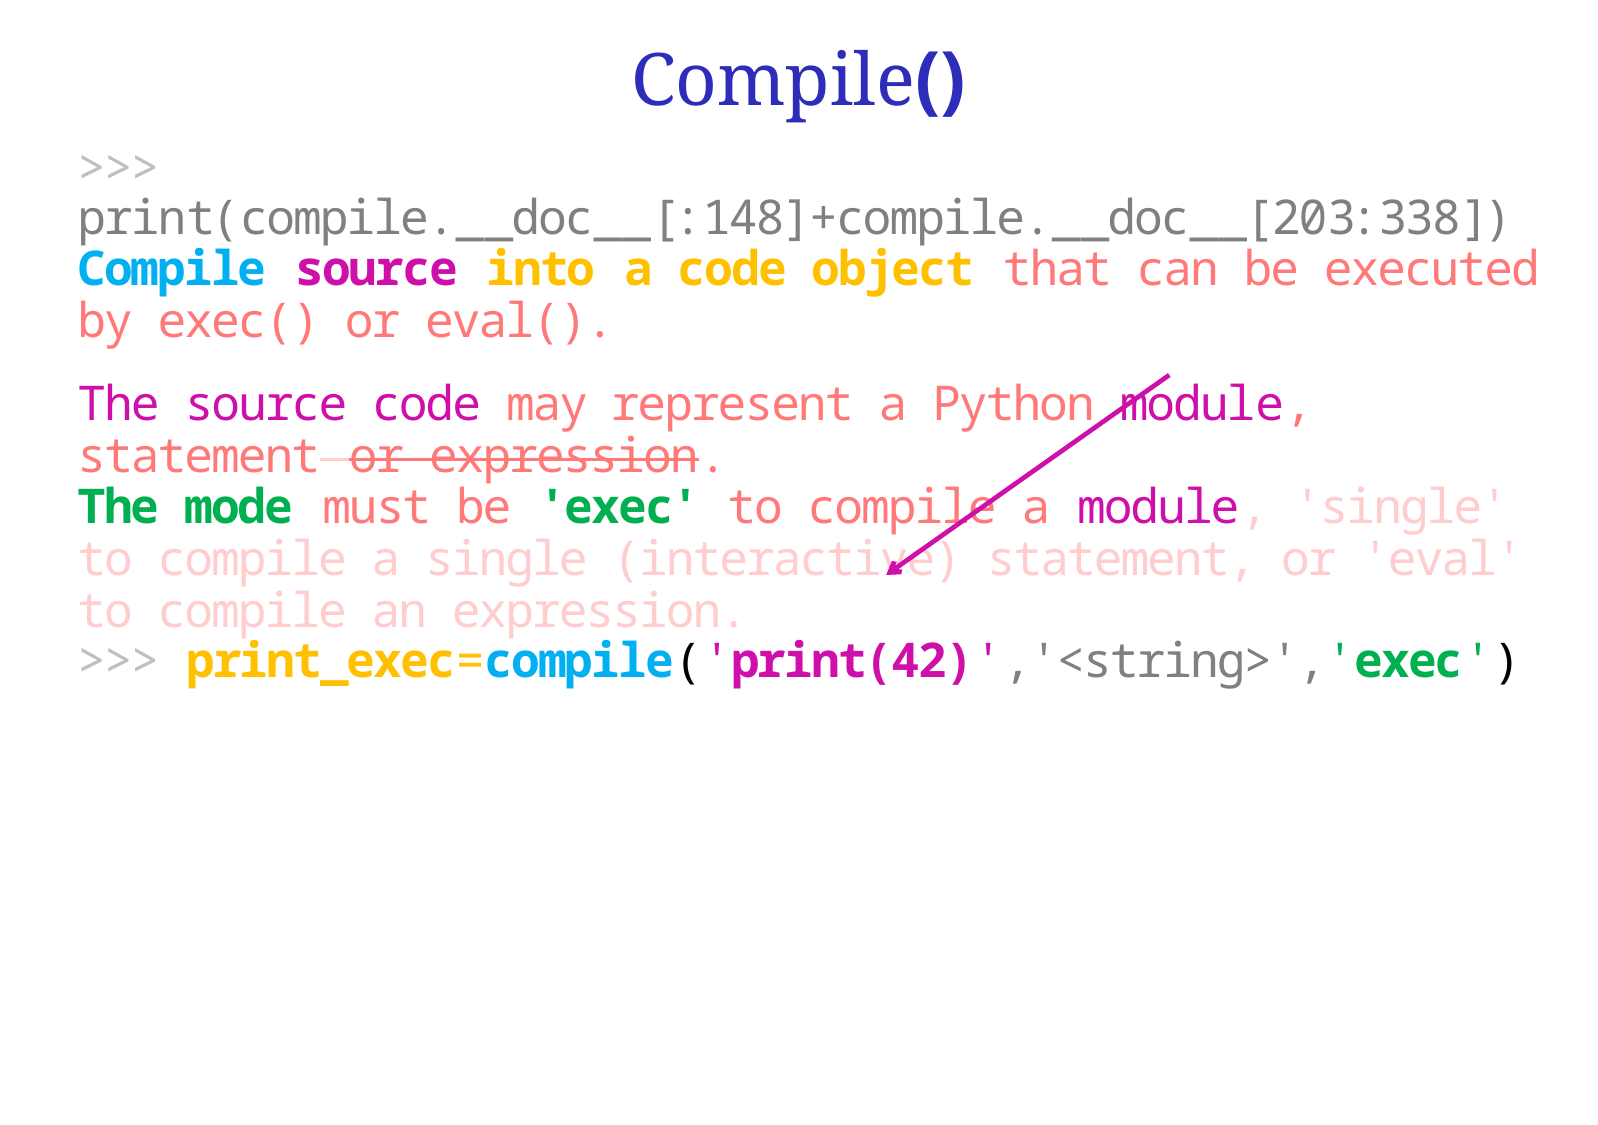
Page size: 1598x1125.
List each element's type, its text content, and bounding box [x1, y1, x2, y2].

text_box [886, 374, 1170, 575]
text_box Compile() [48, 34, 1549, 151]
list >>> print(compile.__doc__[:148]+compile.__doc__[203:338]) Compile source into a code object that can be executed by exec() or eval(). The source code may represent a Python module, statement or expression. The mode must be 'exec' to compile a module, 'single' to compile a single (interactive) statement, or 'eval' to compile an expression. >>> print_exec=compile('print(42)','<string>','exec') [62, 137, 1570, 1125]
